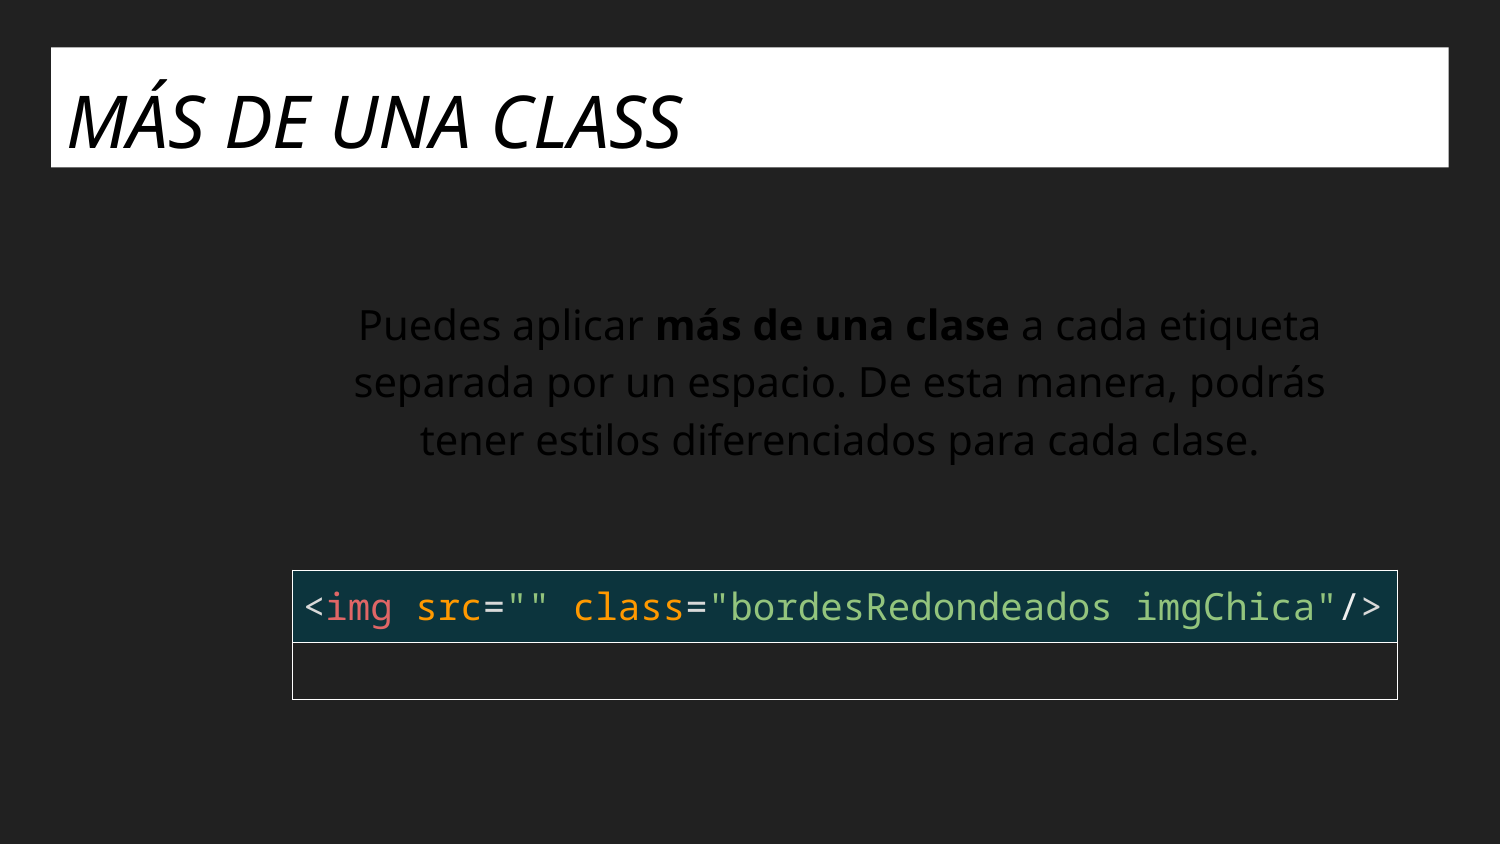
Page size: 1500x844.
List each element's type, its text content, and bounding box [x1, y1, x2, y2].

table_cell [293, 643, 1397, 699]
text_box MÁS DE UNA CLASS [51, 47, 1449, 168]
table_header <img src="" class="bordesRedondeados imgChica"/> [293, 571, 1397, 642]
text_box Puedes aplicar más de una clase a cada etiqueta separada por un espacio. De esta manera, podrás tener estilos diferenciados para cada clase. [281, 276, 1398, 506]
